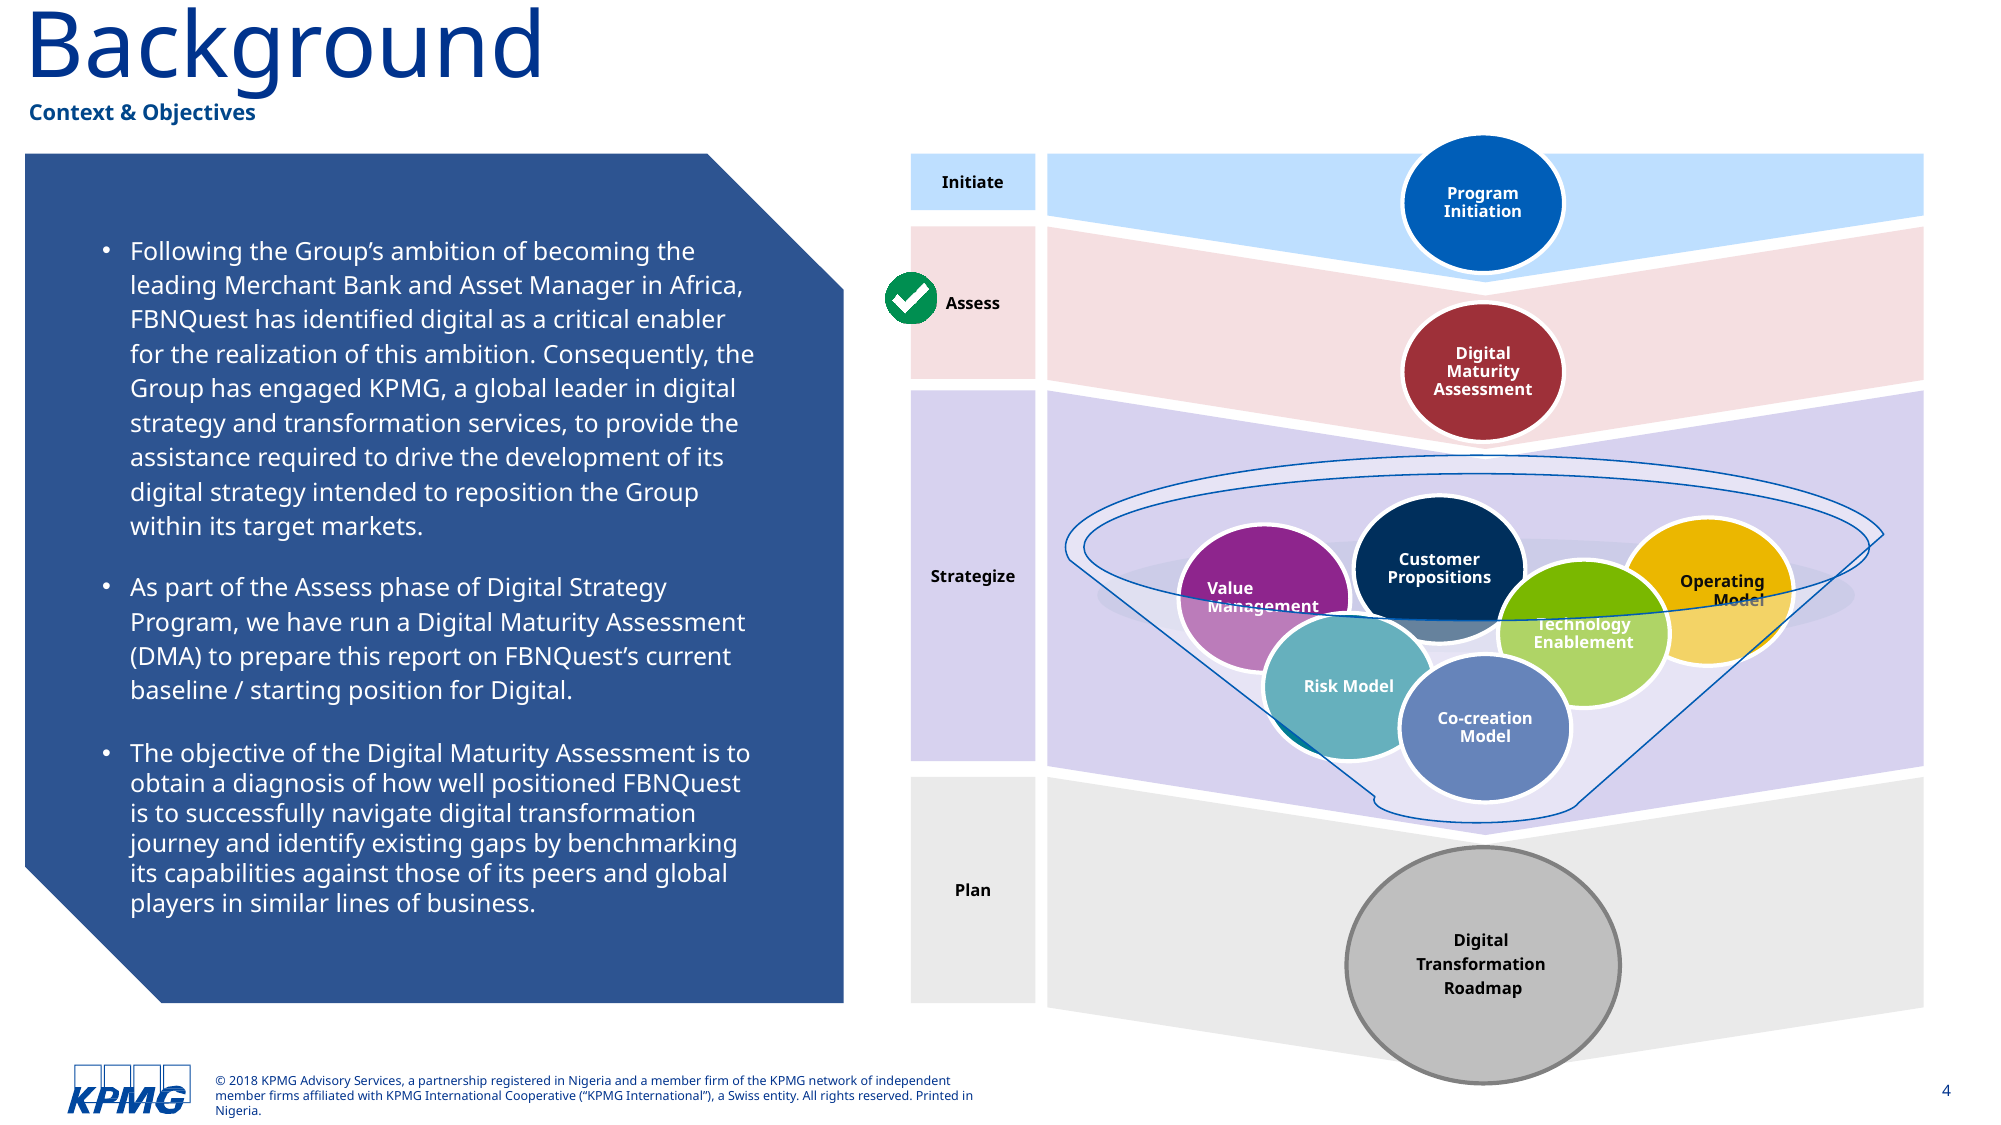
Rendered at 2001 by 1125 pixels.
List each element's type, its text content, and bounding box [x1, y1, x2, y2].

text_box Following the Group’s ambition of becoming the leading Merchant Bank and Asset Manager in Africa, FBNQuest has identified digital as a critical enabler for the realization of this ambition. Consequently, the Group has engaged KPMG, a global leader in digital strategy and transformation services, to provide the assistance required to drive the development of its digital strategy intended to reposition the Group within its target markets. As part of the Assess phase of Digital Strategy Program, we have run a Digital Maturity Assessment (DMA) to prepare this report on FBNQuest’s current baseline / starting position for Digital. The objective of the Digital Maturity Assessment is to obtain a diagnosis of how well positioned FBNQuest is to successfully navigate digital transformation journey and identify existing gaps by benchmarking its capabilities against those of its peers and global players in similar lines of business. [24, 152, 845, 1005]
text_box Context & Objectives [14, 98, 684, 132]
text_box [910, 133, 1924, 1084]
text_box Background [25, 15, 1614, 76]
picture [885, 272, 937, 324]
